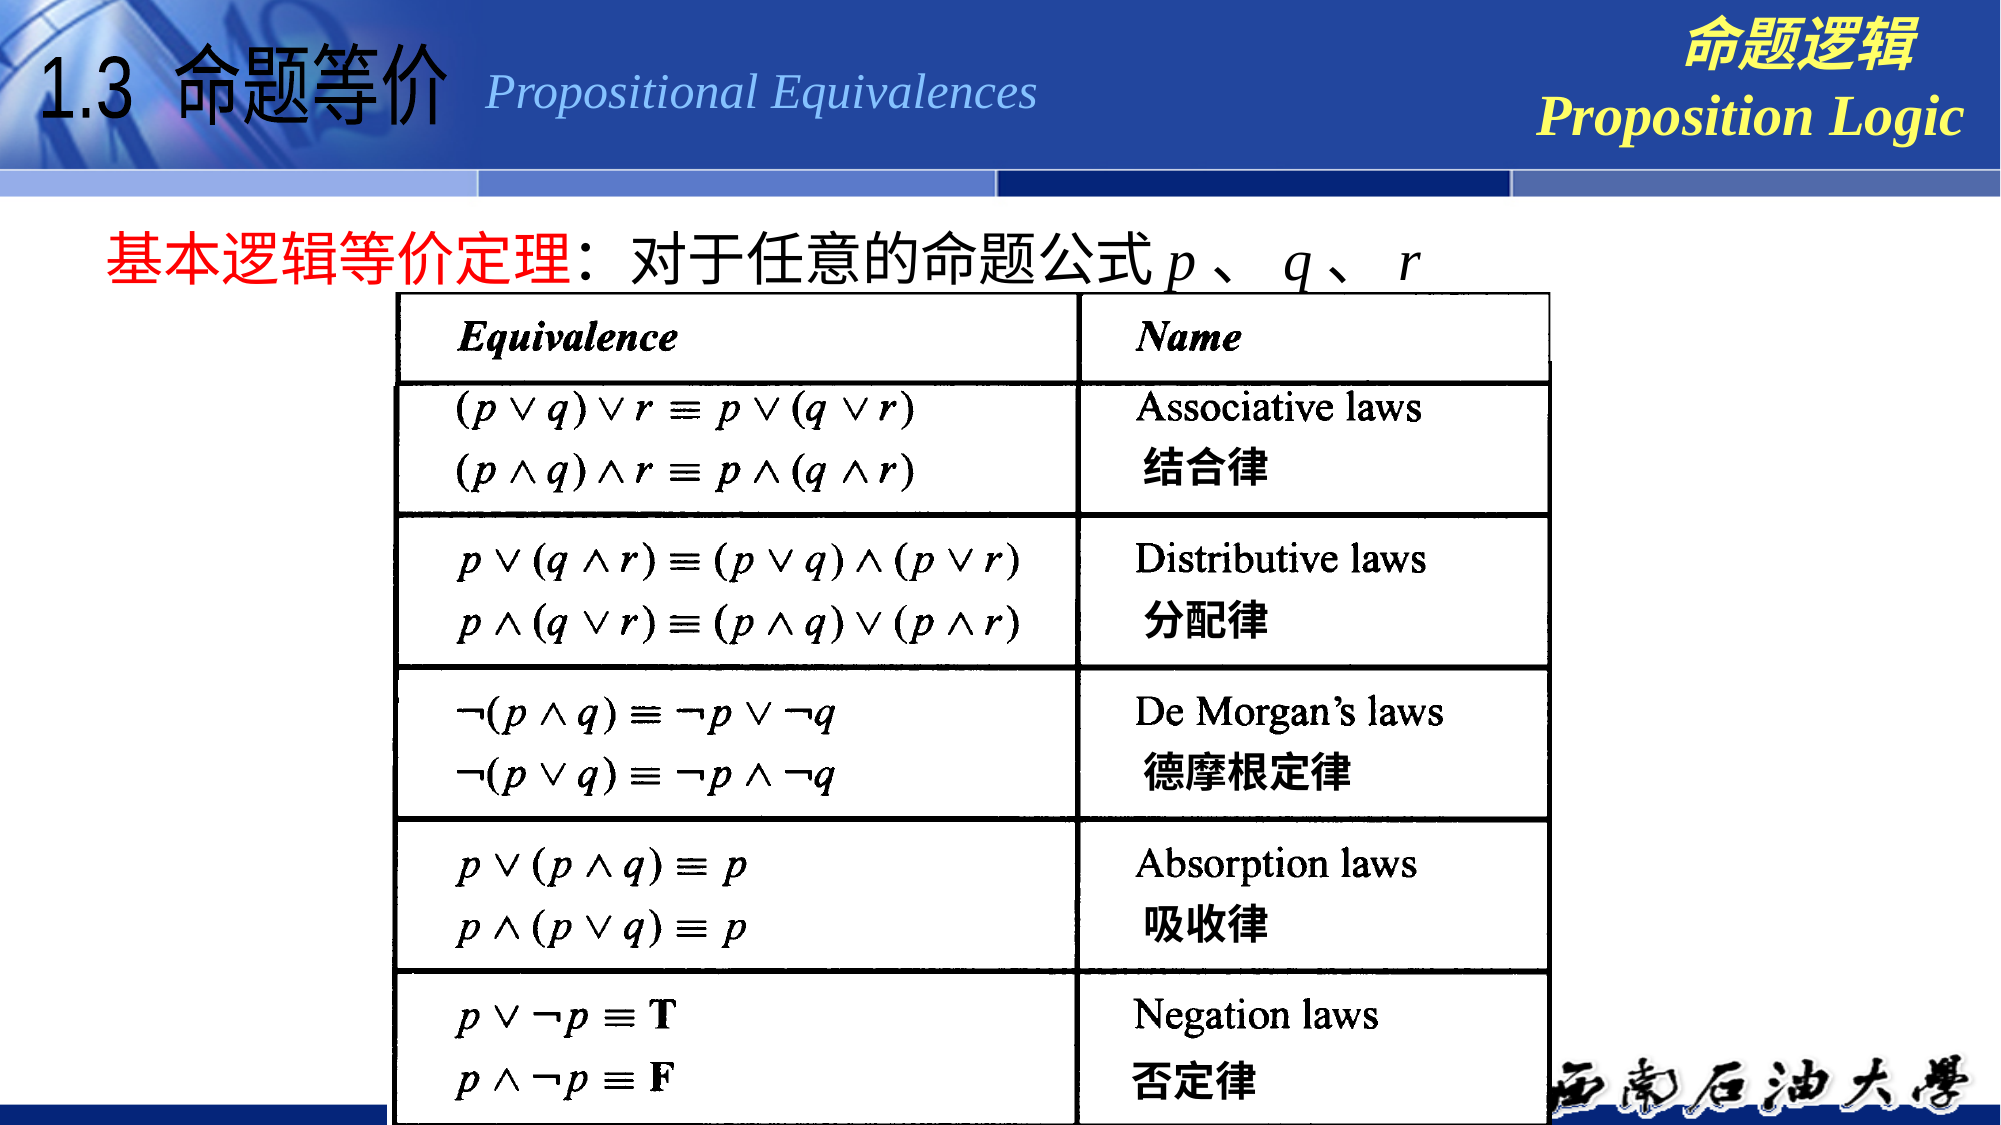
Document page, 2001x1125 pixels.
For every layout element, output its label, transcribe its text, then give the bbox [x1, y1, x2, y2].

text_box Propositional Equivalences [470, 51, 1107, 127]
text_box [387, 292, 1552, 1125]
picture [0, 0, 2001, 1125]
text_box 命题逻辑 Proposition Logic [1031, 0, 1981, 155]
text_box 基本逻辑等价定理：对于任意的命题公式p、q、r [90, 207, 1438, 304]
